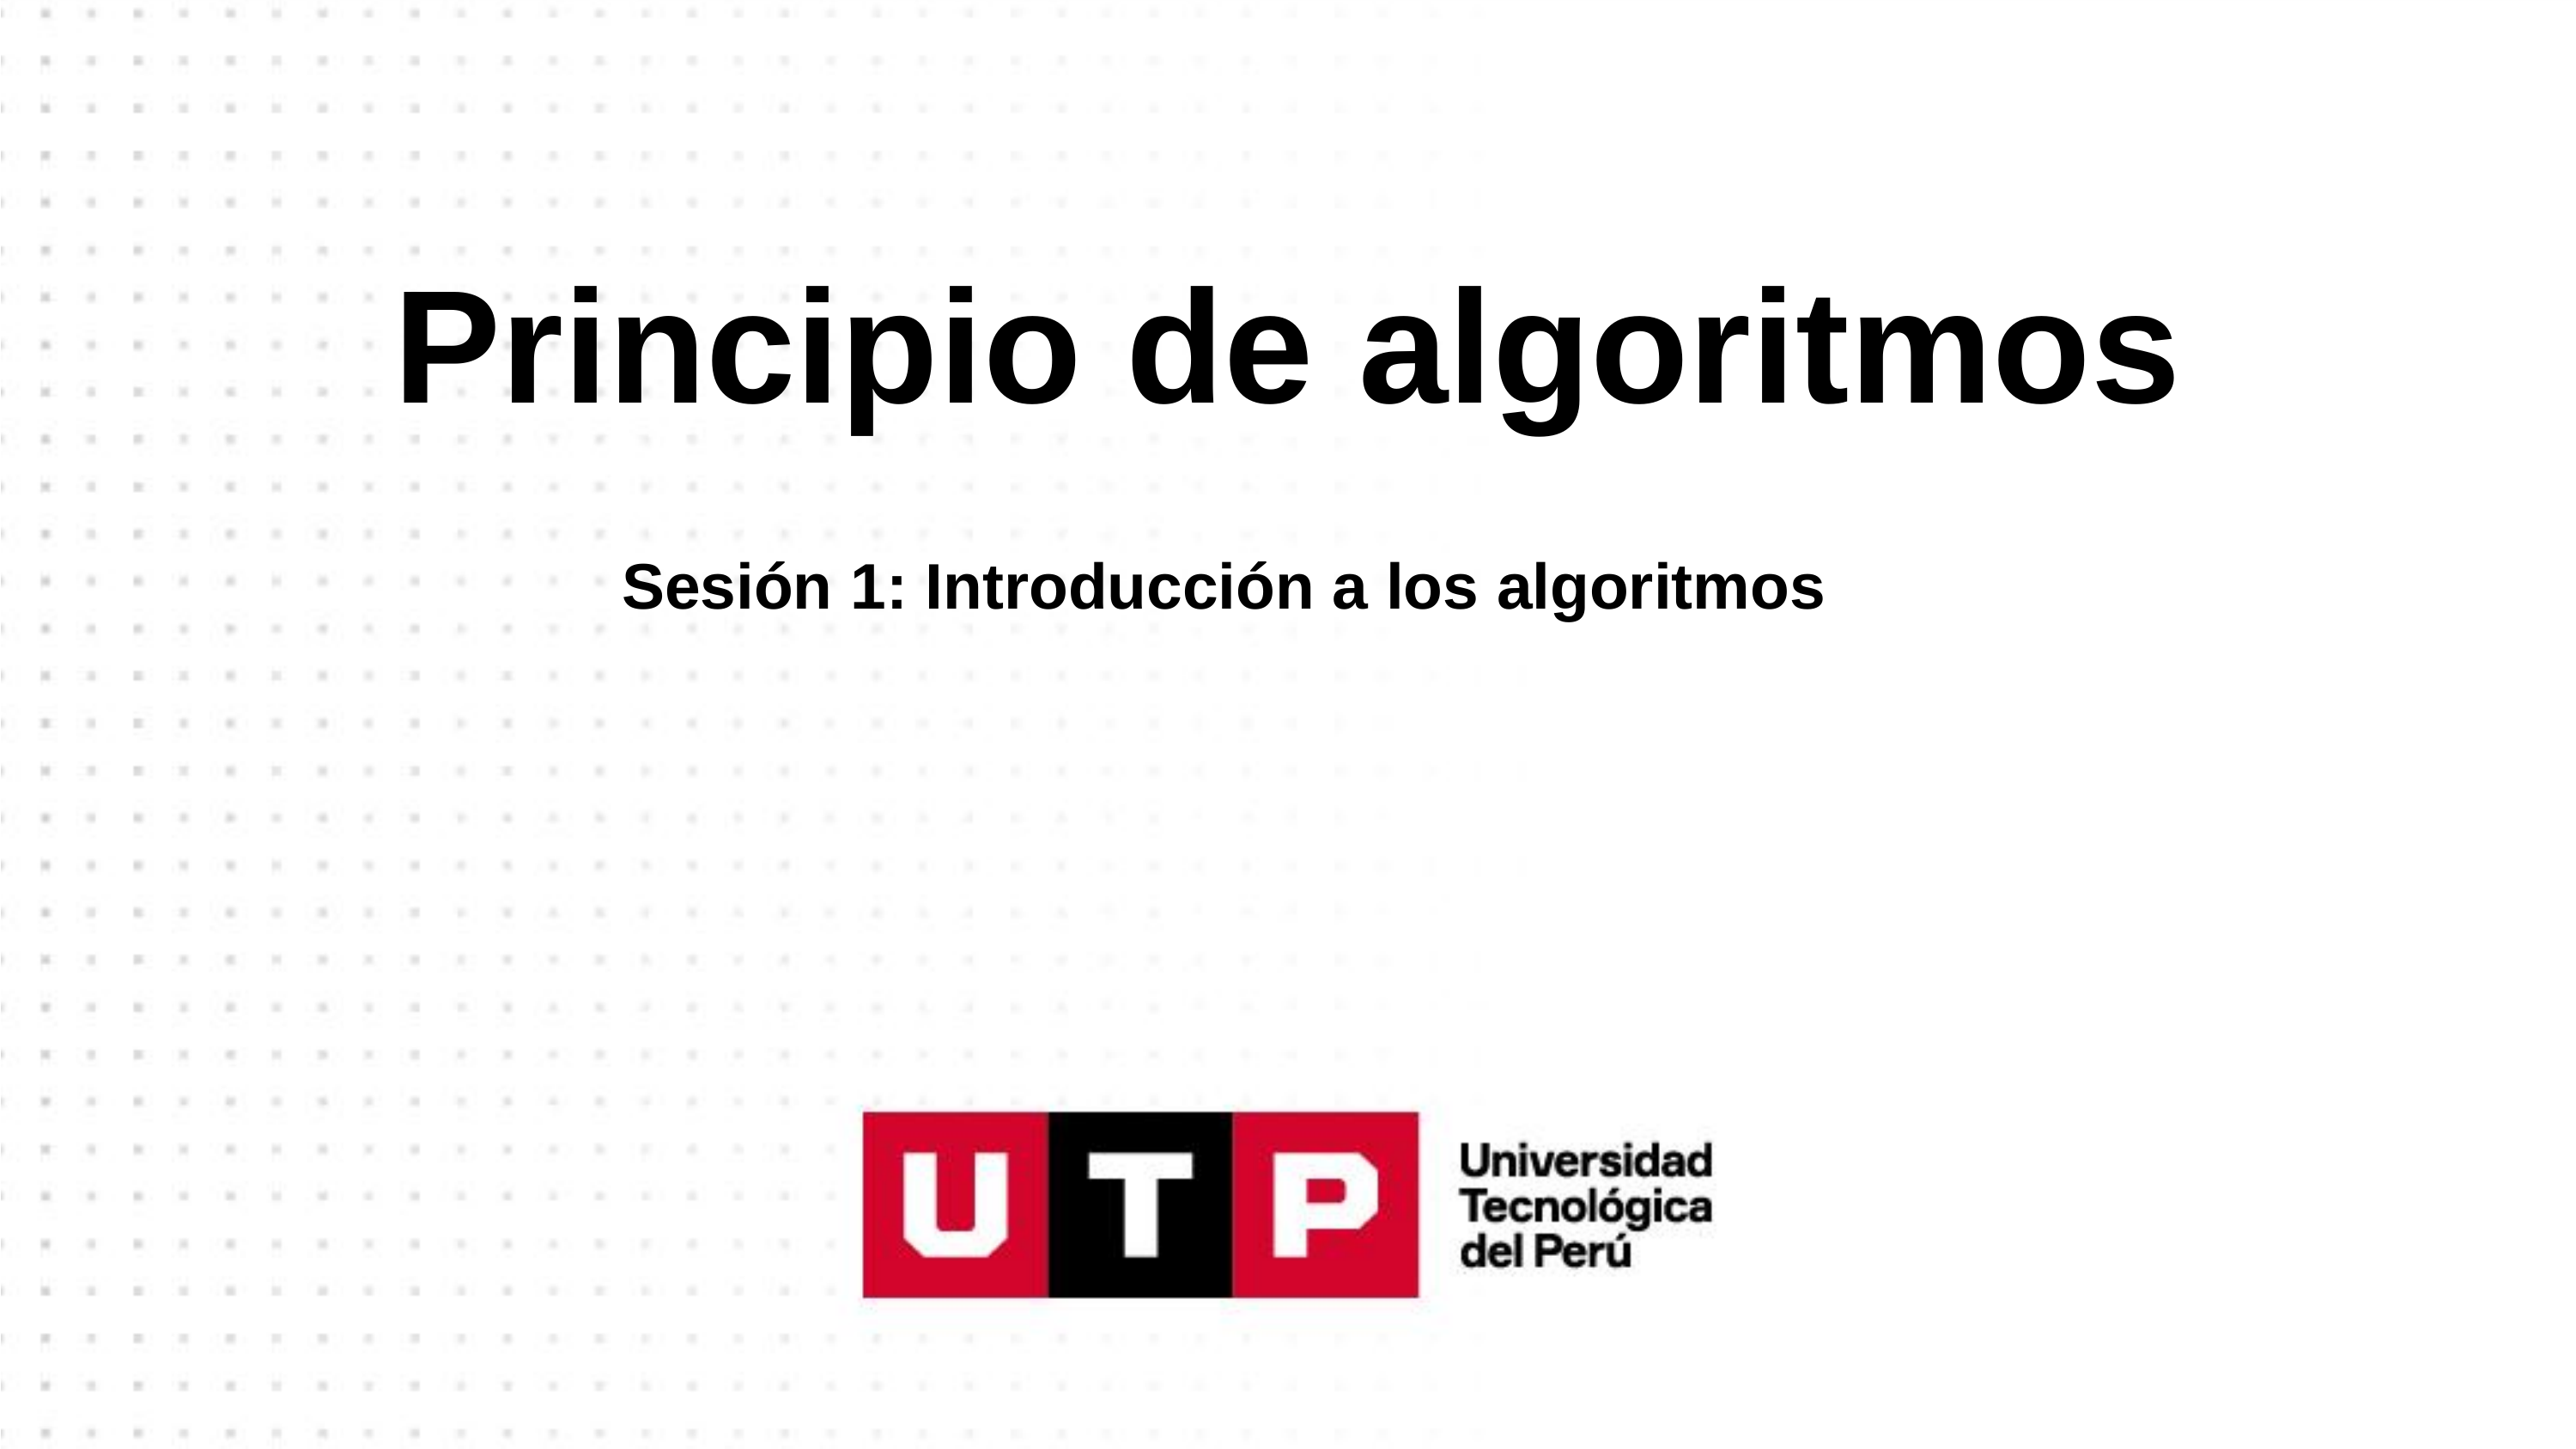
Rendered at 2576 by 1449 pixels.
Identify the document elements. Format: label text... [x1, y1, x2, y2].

picture [1, 0, 2575, 1449]
subtitle Sesión 1: Introducción a los algoritmos [258, 543, 2190, 634]
title Principio de algoritmos [322, 38, 2254, 448]
